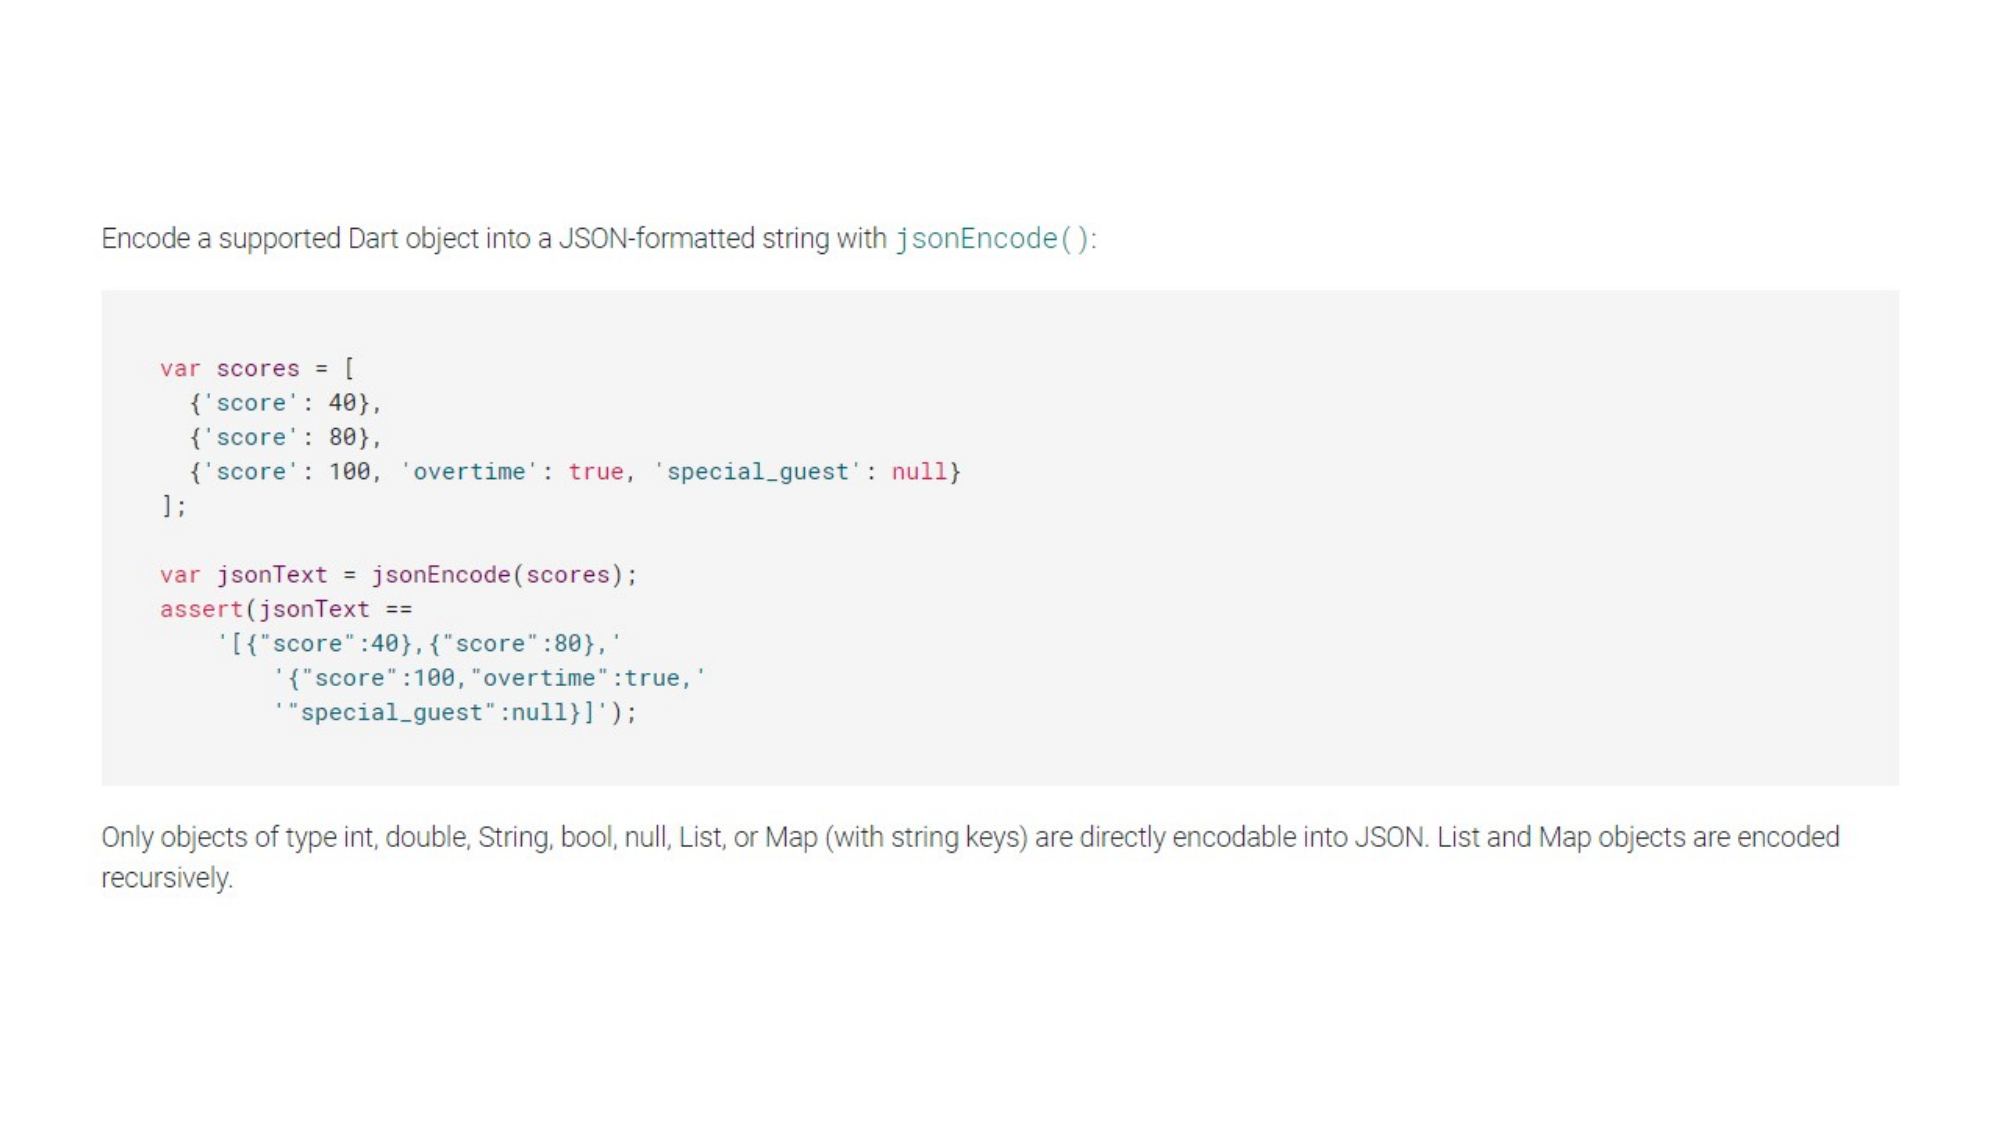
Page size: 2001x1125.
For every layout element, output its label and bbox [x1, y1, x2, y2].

picture [73, 216, 1927, 909]
